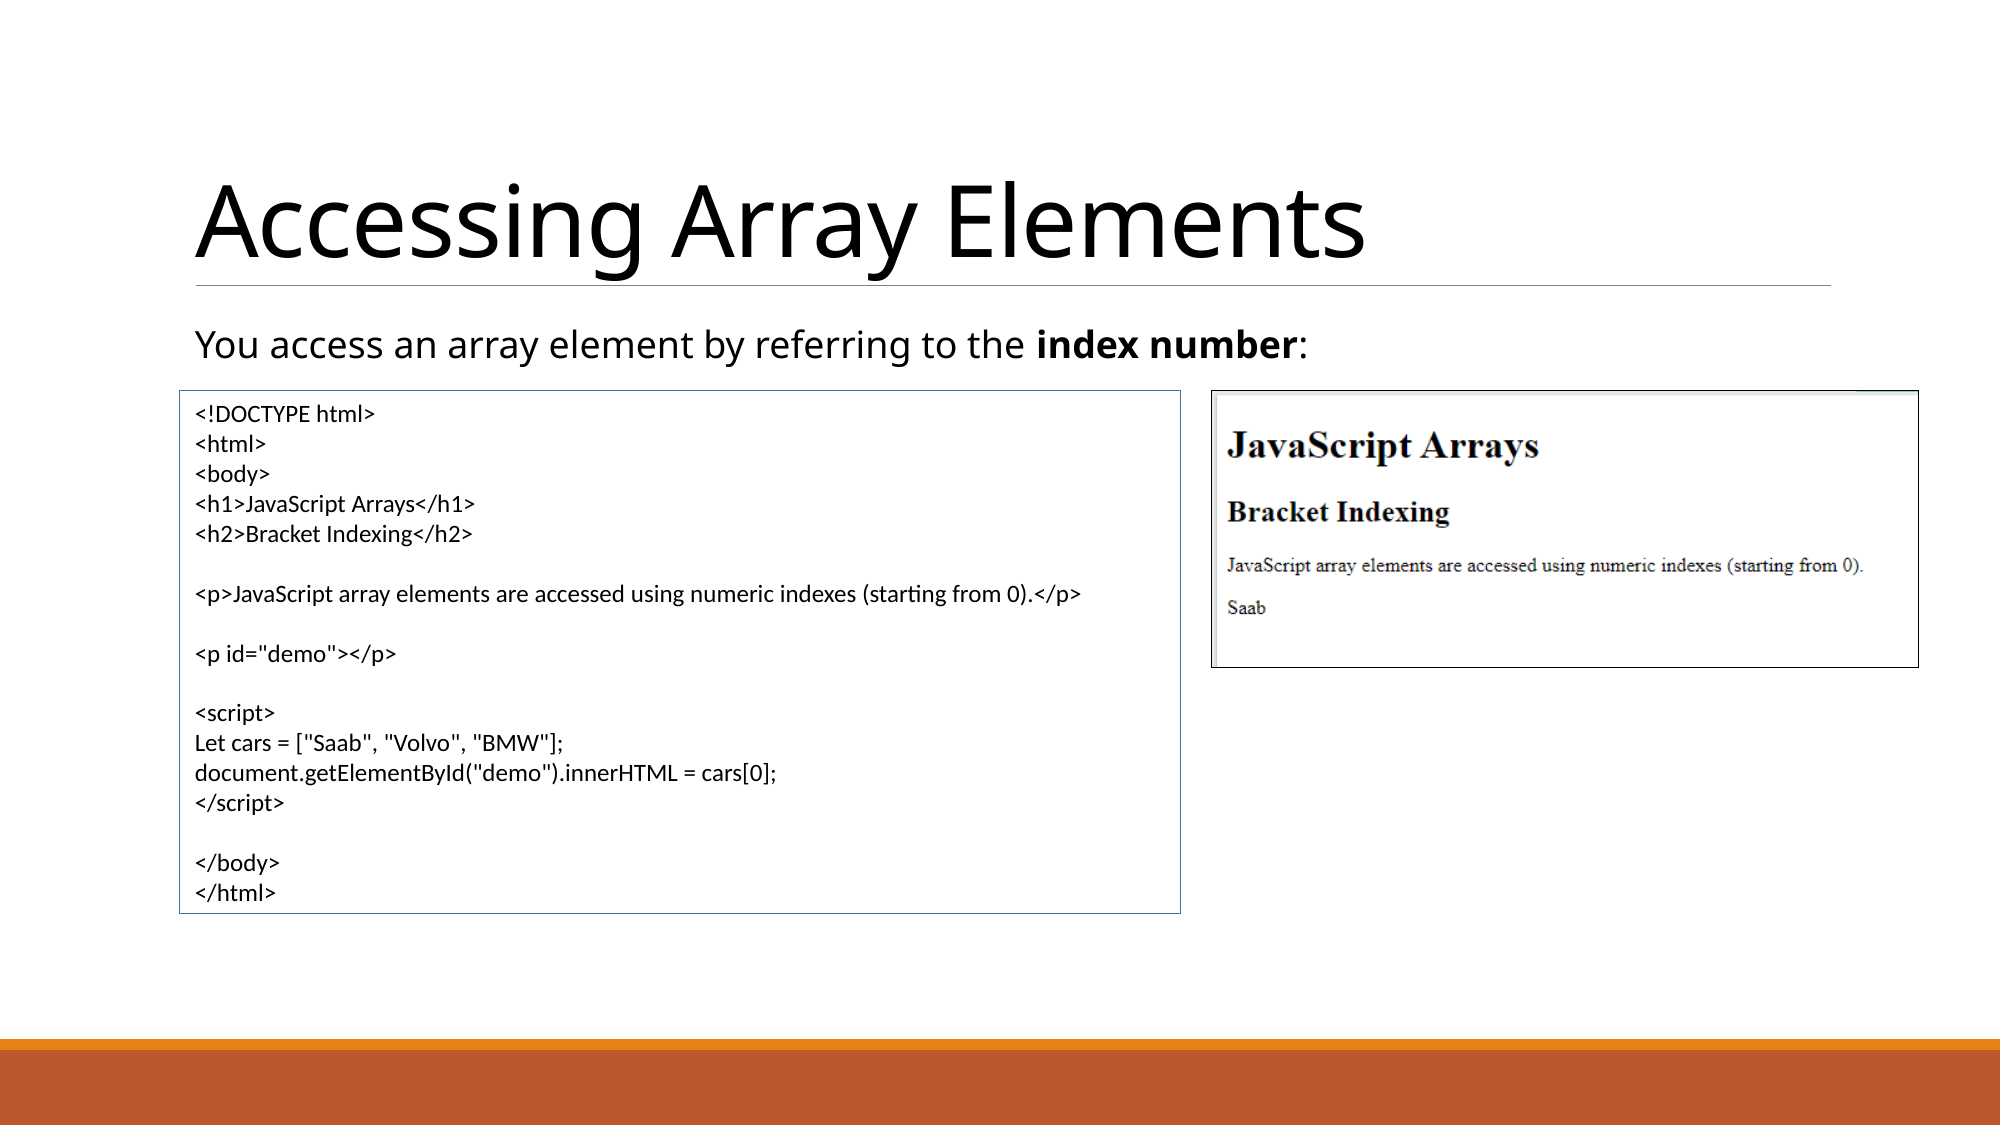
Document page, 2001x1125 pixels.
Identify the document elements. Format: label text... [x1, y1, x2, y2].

text_box You access an array element by referring to the index number: [180, 314, 1811, 374]
title Accessing Array Elements [180, 47, 1830, 285]
text_box <!DOCTYPE html> <html> <body> <h1>JavaScript Arrays</h1> <h2>Bracket Indexing</h2> <p>JavaScript array elements are accessed using numeric indexes (starting from 0).</p> <p id="demo"></p> <script> Let cars = ["Saab", "Volvo", "BMW"]; document.getElementById("demo").innerHTML = cars[0]; </script> </body> </html> [179, 390, 1181, 914]
picture [1210, 389, 1920, 669]
